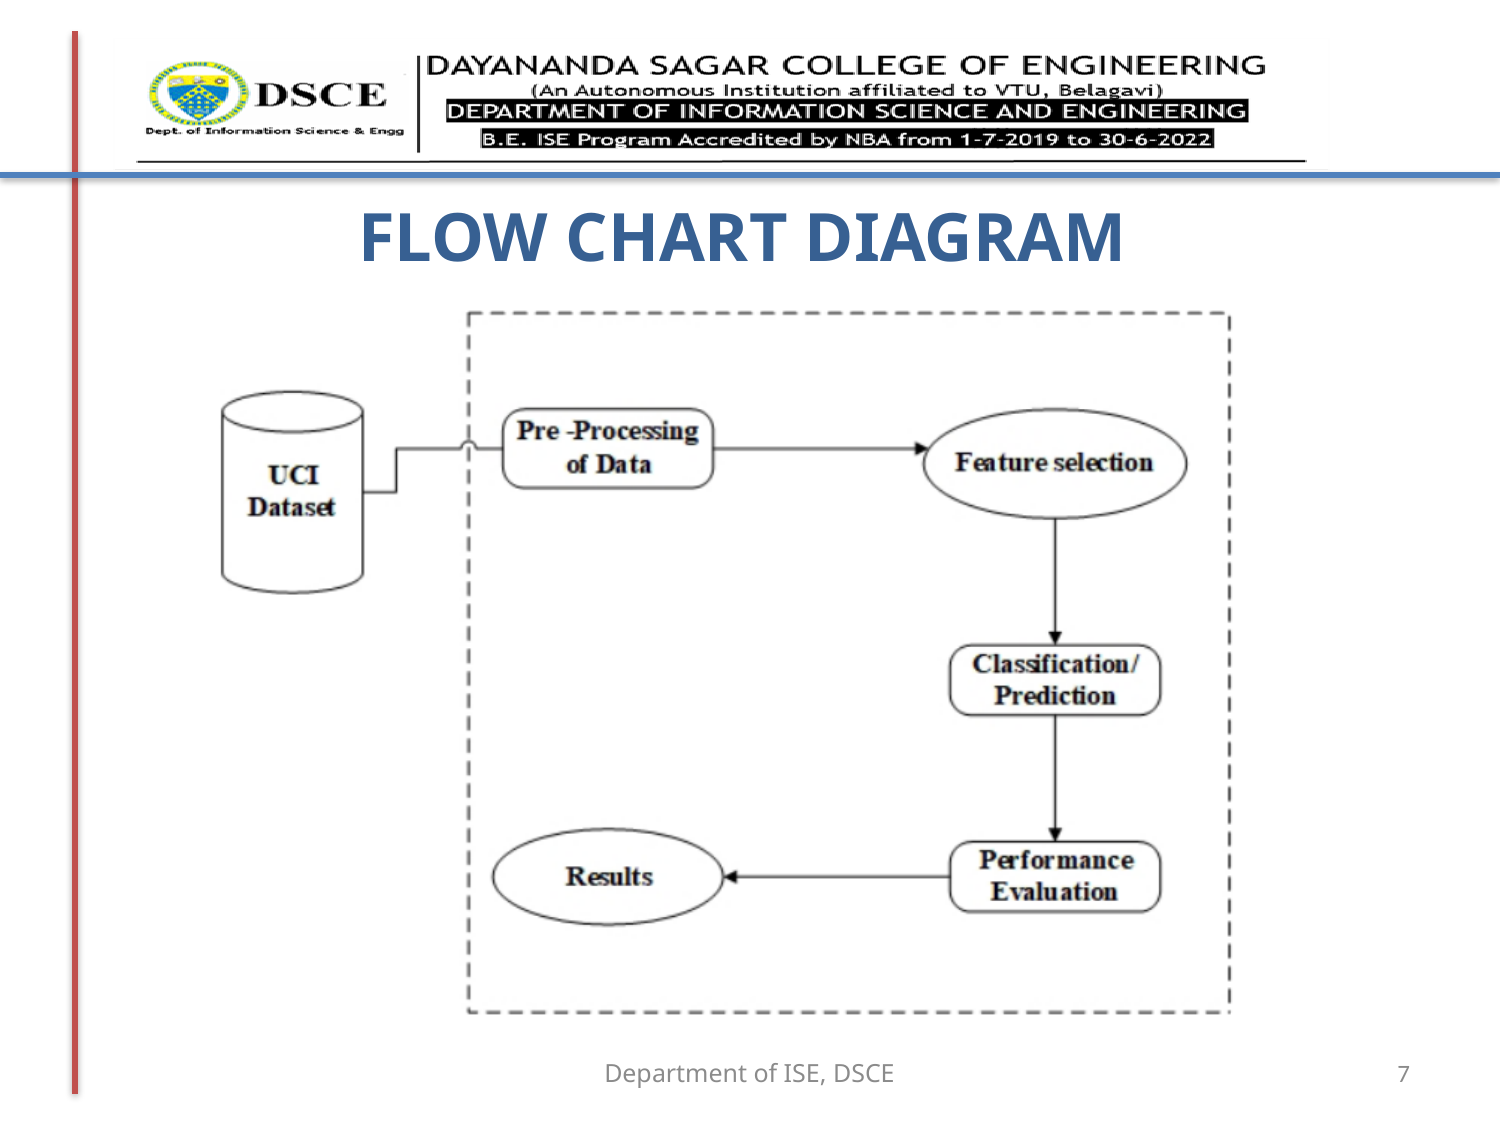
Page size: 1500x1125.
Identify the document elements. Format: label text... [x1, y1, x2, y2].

picture [163, 275, 1337, 1037]
slide_number 7 [1074, 1042, 1425, 1103]
text_box FLOW CHART DIAGRAM [75, 184, 1393, 282]
footer Department of ISE, DSCE [512, 1044, 988, 1103]
picture [112, 37, 1332, 170]
